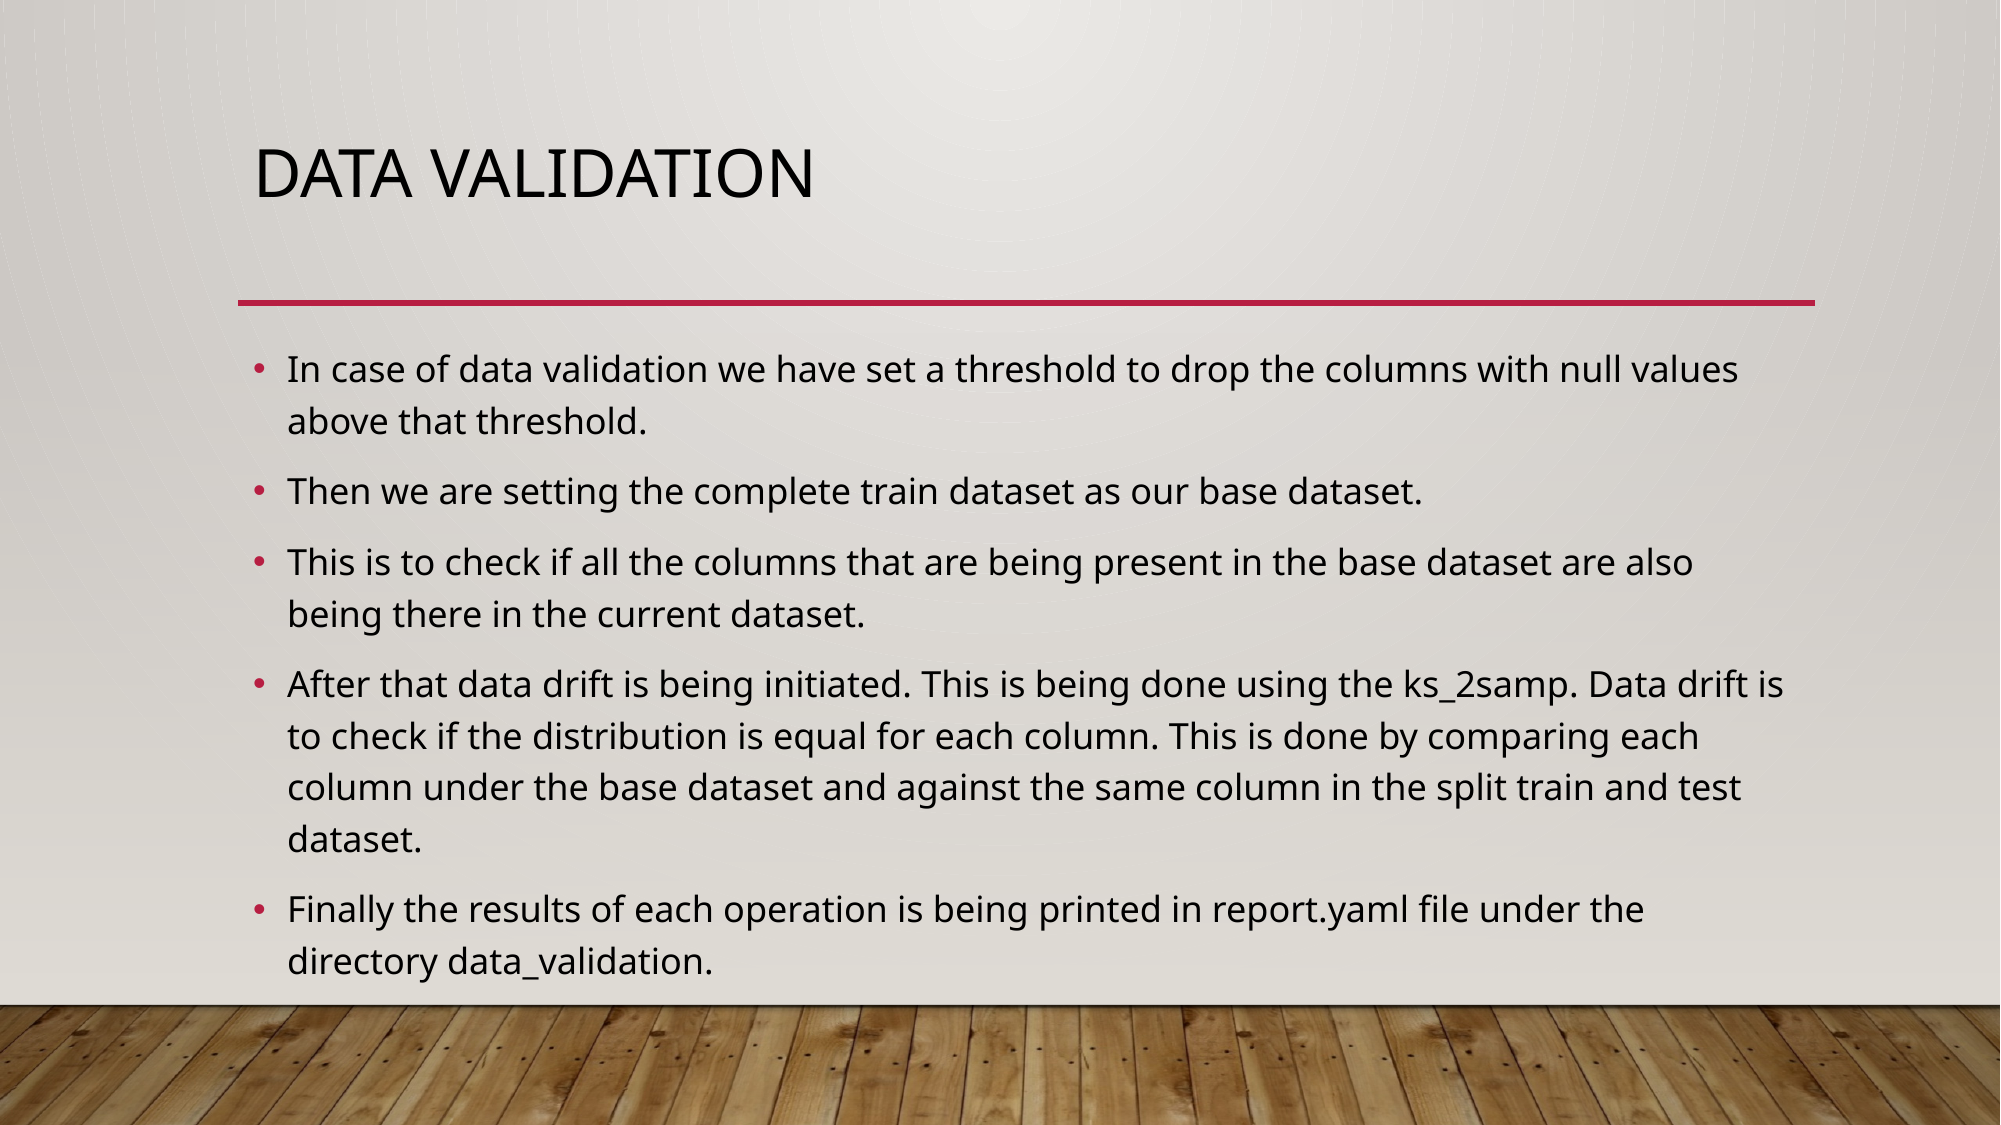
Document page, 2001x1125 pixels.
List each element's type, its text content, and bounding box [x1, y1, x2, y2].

list In case of data validation we have set a threshold to drop the columns with null values above that threshold. Then we are setting the complete train dataset as our base dataset. This is to check if all the columns that are being present in the base dataset are also being there in the current dataset. After that data drift is being initiated. This is being done using the ks_2samp. Data drift is to check if the distribution is equal for each column. This is done by comparing each column under the base dataset and against the same column in the split train and test dataset. Finally the results of each operation is being printed in report.yaml file under the directory data_validation. [238, 330, 1814, 993]
title Data validation [238, 131, 1814, 305]
picture [0, 1005, 2000, 1125]
